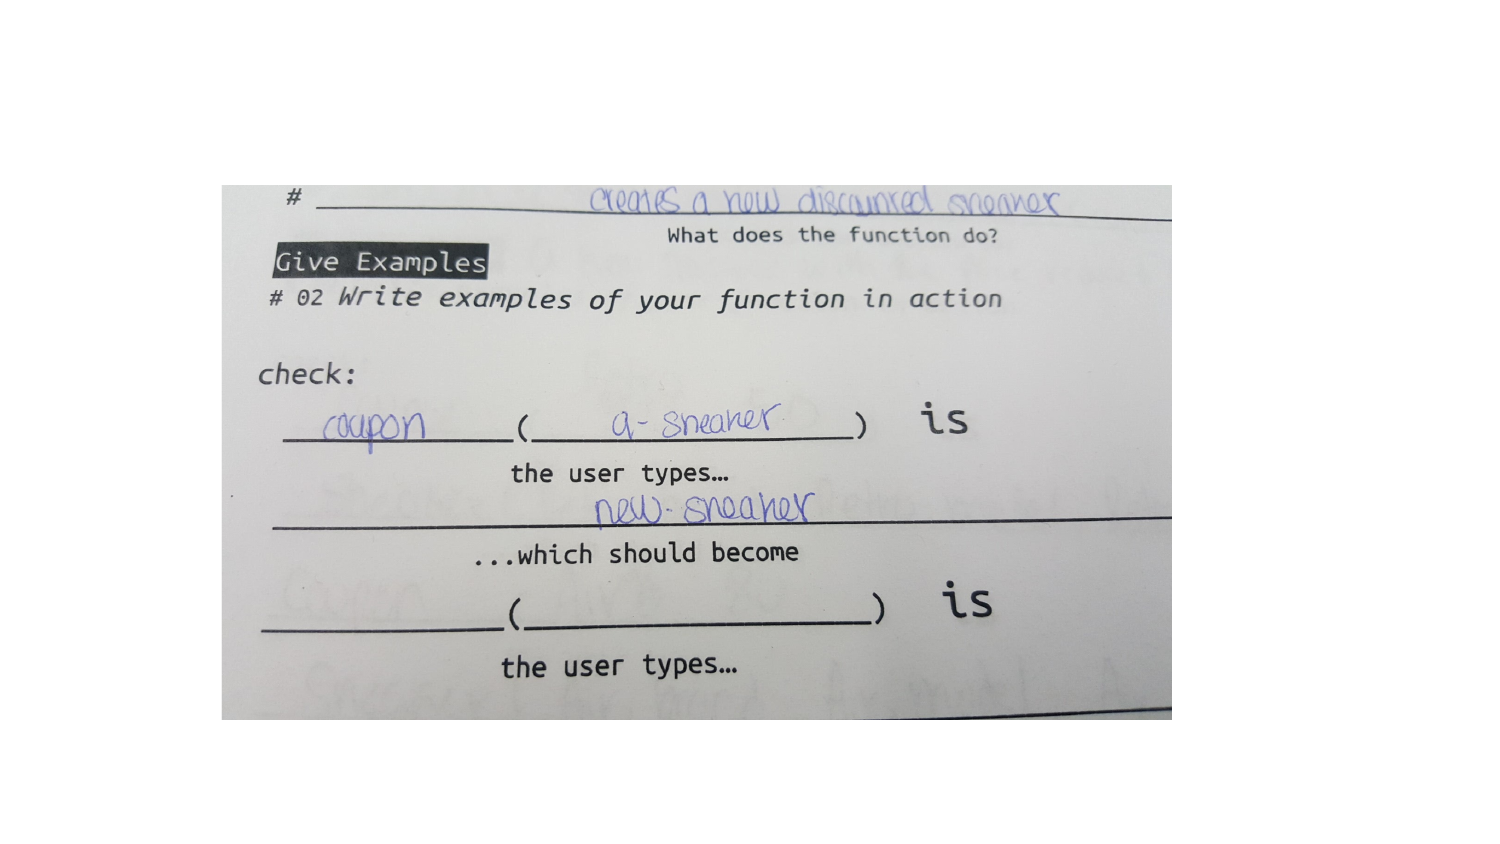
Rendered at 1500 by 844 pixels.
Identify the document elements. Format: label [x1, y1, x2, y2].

picture [223, 0, 1172, 844]
